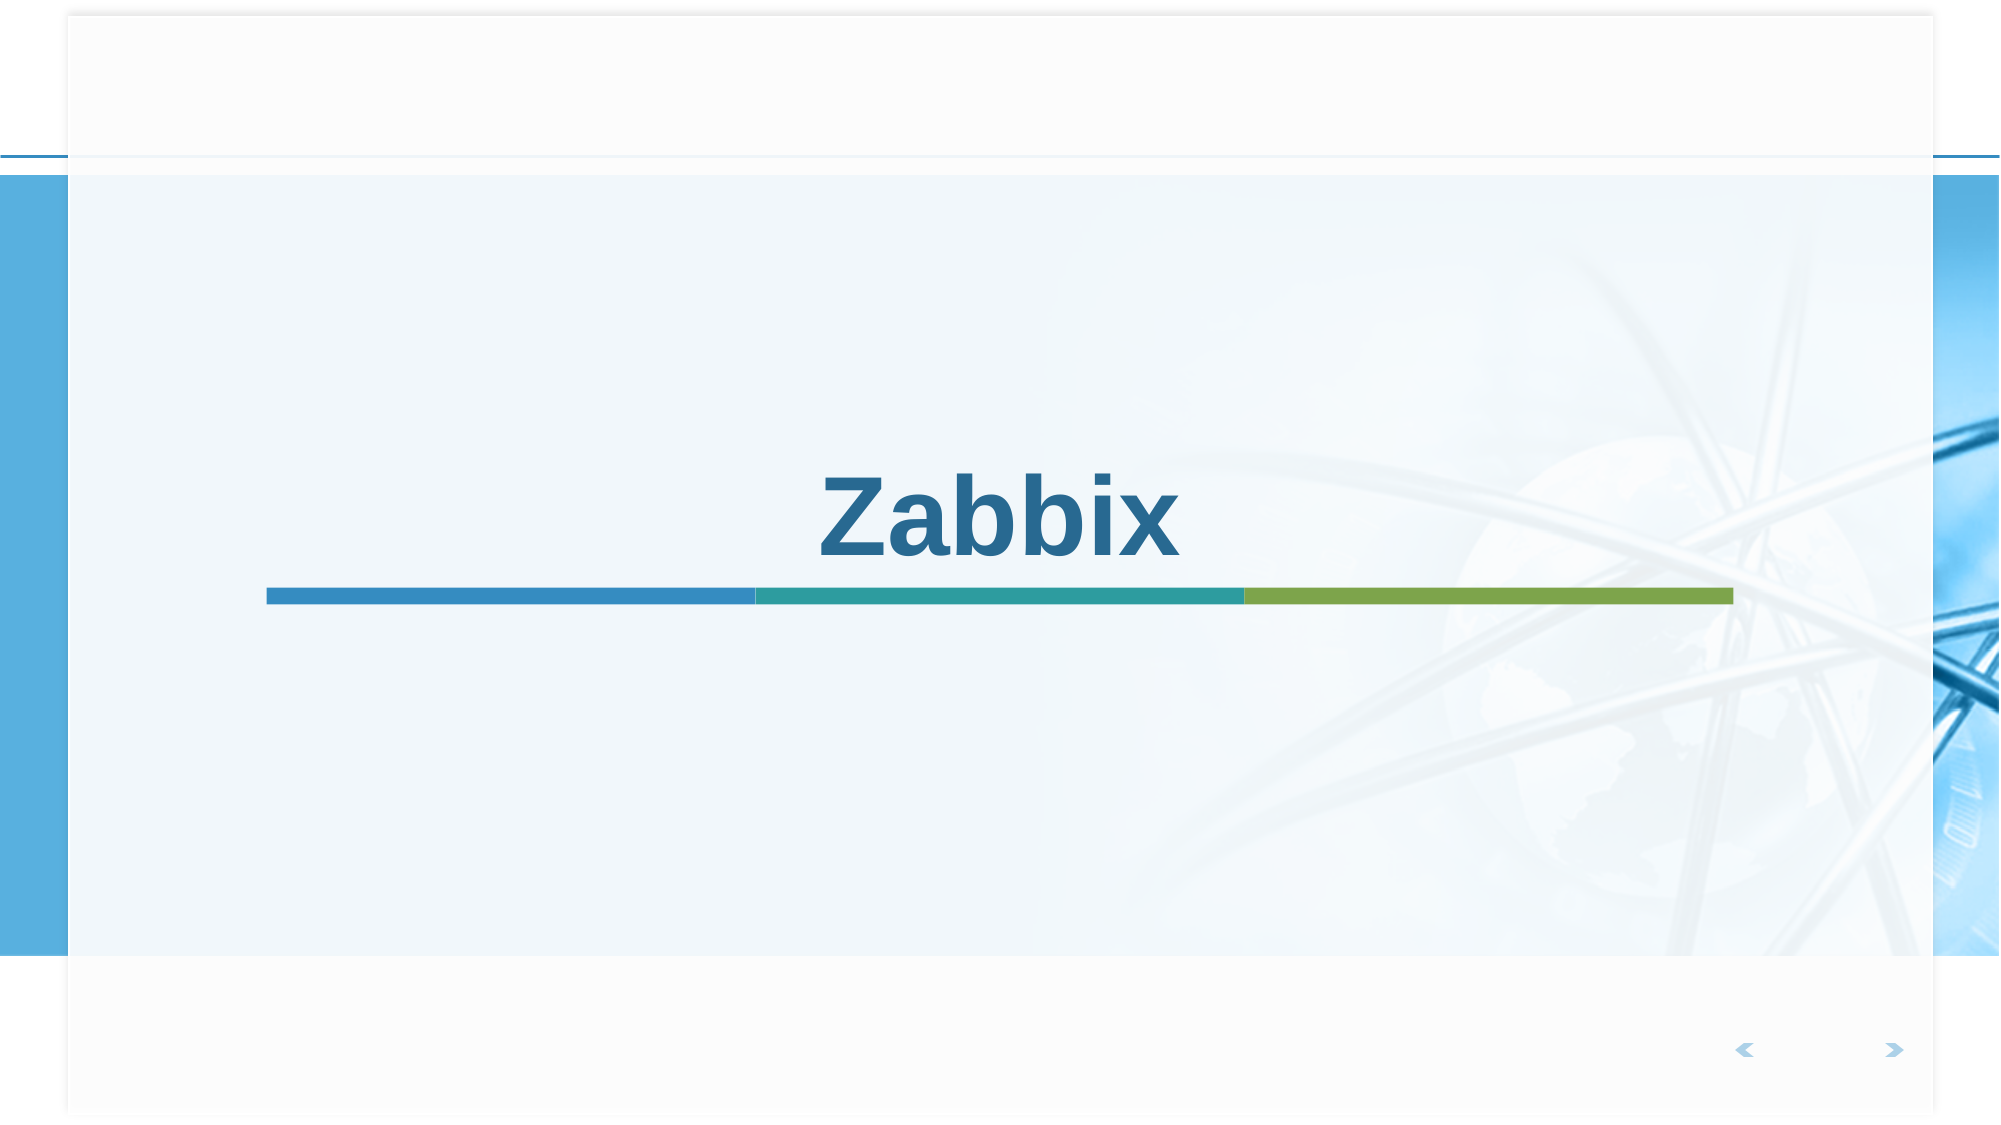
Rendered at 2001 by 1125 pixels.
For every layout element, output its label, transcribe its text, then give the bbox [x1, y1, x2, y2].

picture [0, 0, 2001, 1125]
title Zabbix [137, 333, 1863, 588]
